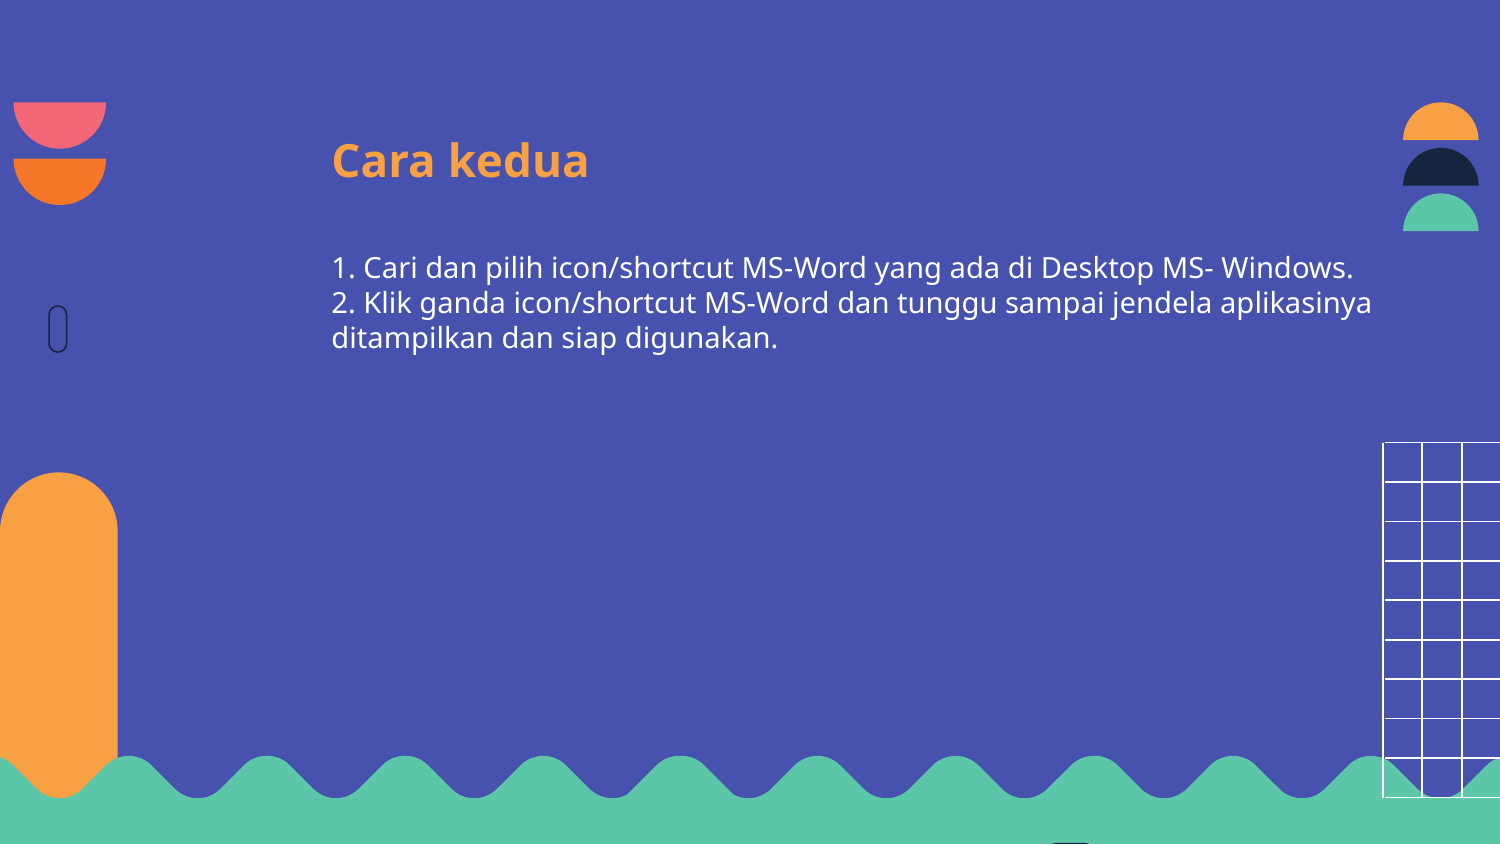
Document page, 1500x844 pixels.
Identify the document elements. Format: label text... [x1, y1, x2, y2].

subtitle 1. Cari dan pilih icon/shortcut MS-Word yang ada di Desktop MS- Windows. 2. Klik ganda icon/shortcut MS-Word dan tunggu sampai jendela aplikasinya ditampilkan dan siap digunakan. [316, 234, 1416, 281]
subtitle Cara kedua [316, 113, 725, 202]
